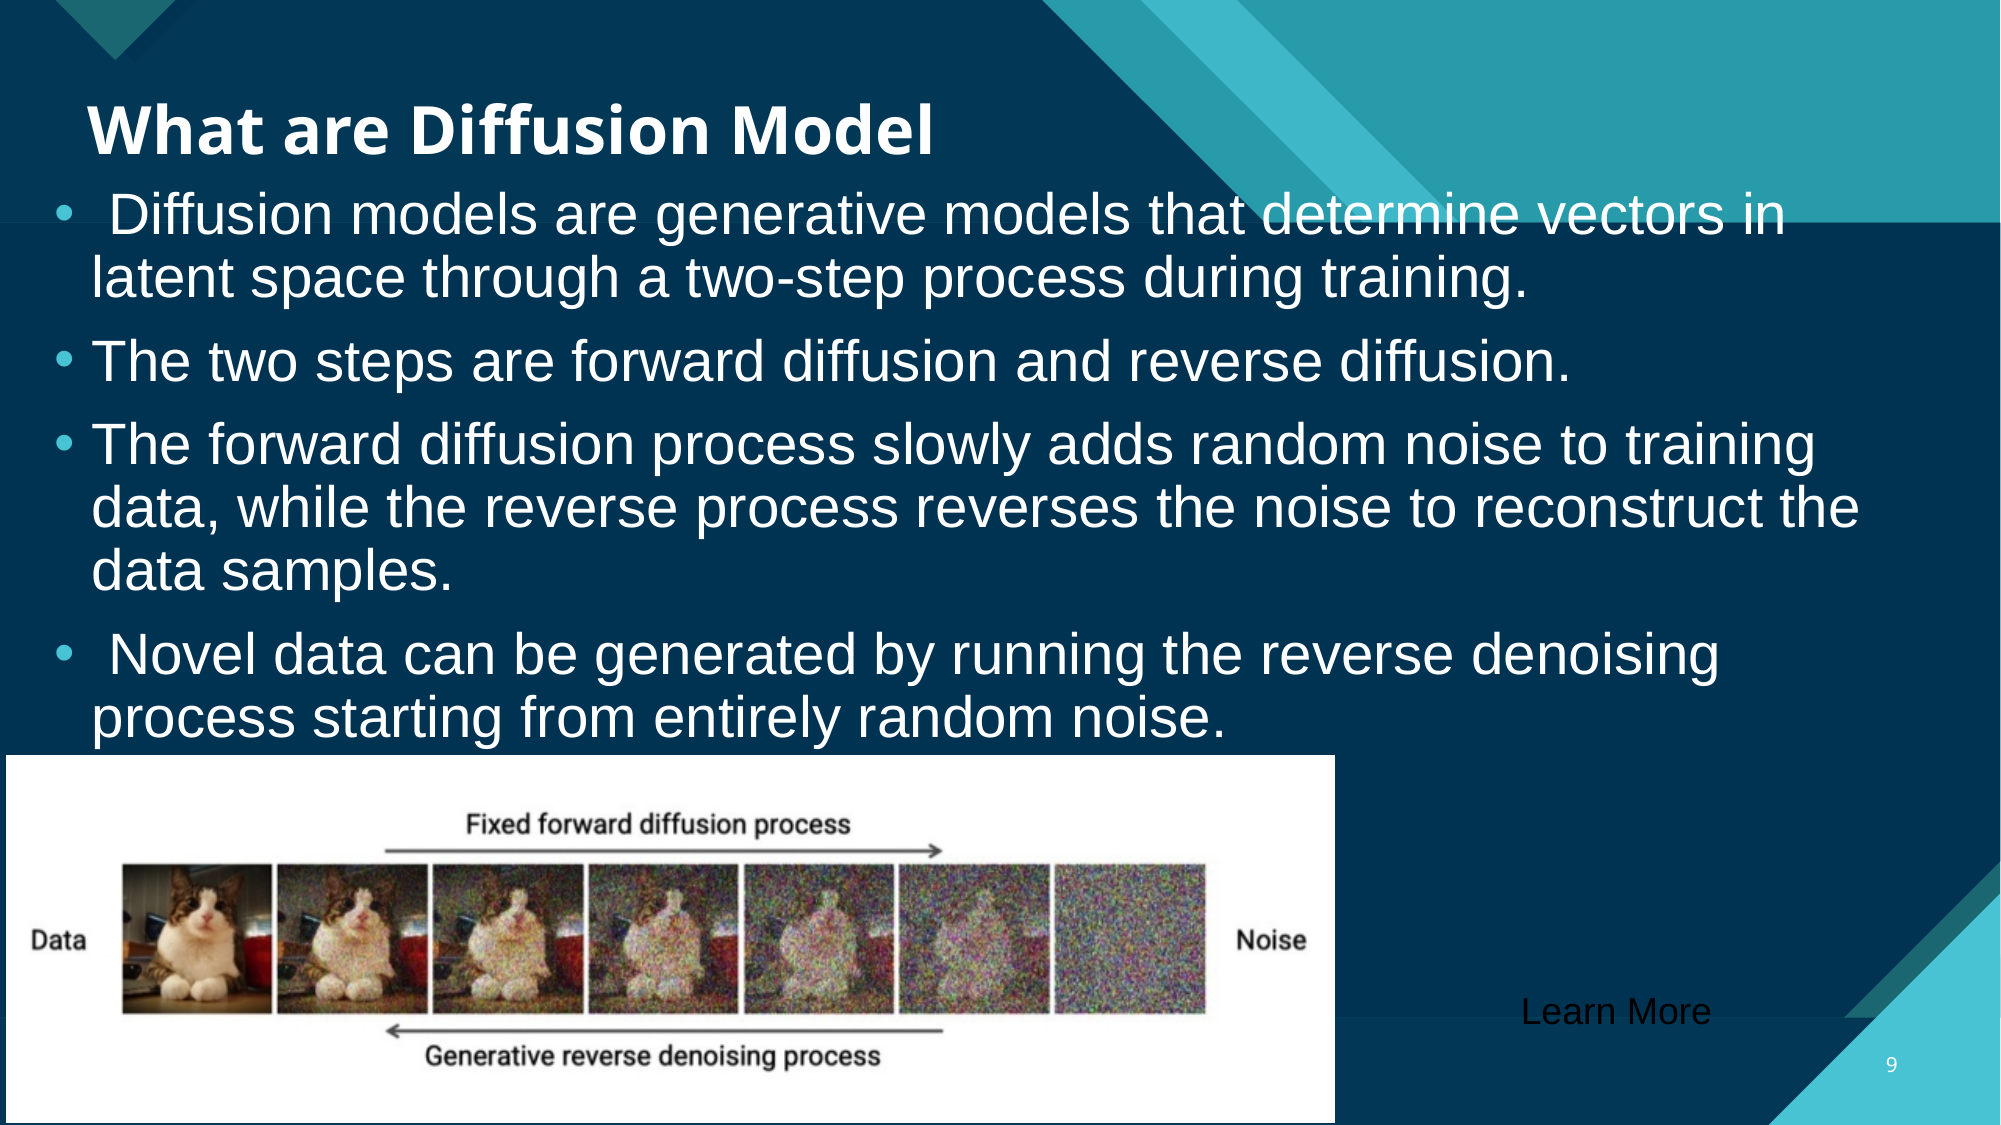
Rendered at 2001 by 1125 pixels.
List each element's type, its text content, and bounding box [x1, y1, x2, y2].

title What are Diffusion Model [72, 89, 1913, 292]
picture [5, 754, 1335, 1123]
text_box Learn More [1505, 979, 1741, 1040]
slide_number ‹#› [1845, 1035, 1913, 1096]
list Diffusion models are generative models that determine vectors in latent space through a two-step process during training. The two steps are forward diffusion and reverse diffusion. The forward diffusion process slowly adds random noise to training data, while the reverse process reverses the noise to reconstruct the data samples. Novel data can be generated by running the reverse denoising process starting from entirely random noise. [39, 176, 1880, 891]
